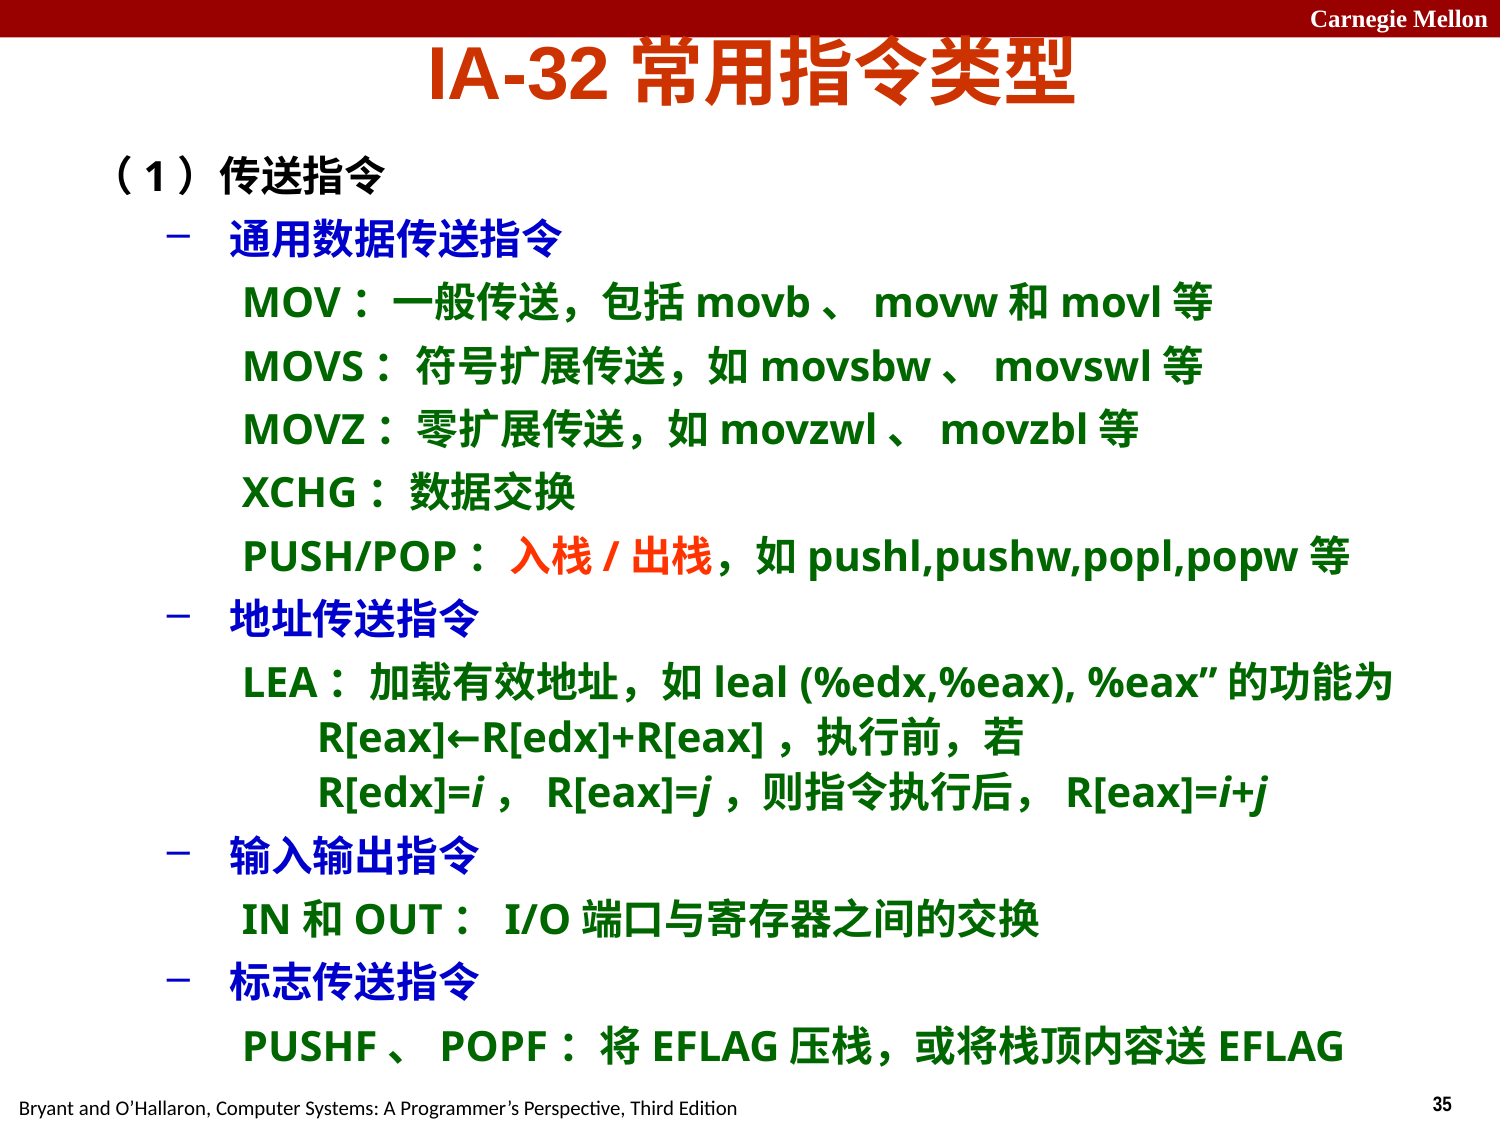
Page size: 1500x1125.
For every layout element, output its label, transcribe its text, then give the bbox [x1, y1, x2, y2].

text_box （1）传送指令 通用数据传送指令 MOV：一般传送，包括movb、movw和movl等 MOVS：符号扩展传送，如movsbw、movswl等 MOVZ：零扩展传送，如movzwl、movzbl等 XCHG：数据交换 PUSH/POP：入栈/出栈，如pushl,pushw,popl,popw等 地址传送指令 LEA：加载有效地址，如leal (%edx,%eax), %eax”的功能为R[eax]←R[edx]+R[eax]，执行前，若R[edx]=i，R[eax]=j，则指令执行后，R[eax]=i+j 输入输出指令 IN和OUT：I/O端口与寄存器之间的交换 标志传送指令 PUSHF、POPF：将EFLAG压栈，或将栈顶内容送EFLAG [76, 137, 1444, 1125]
text_box IA-32常用指令类型 [78, 23, 1429, 116]
